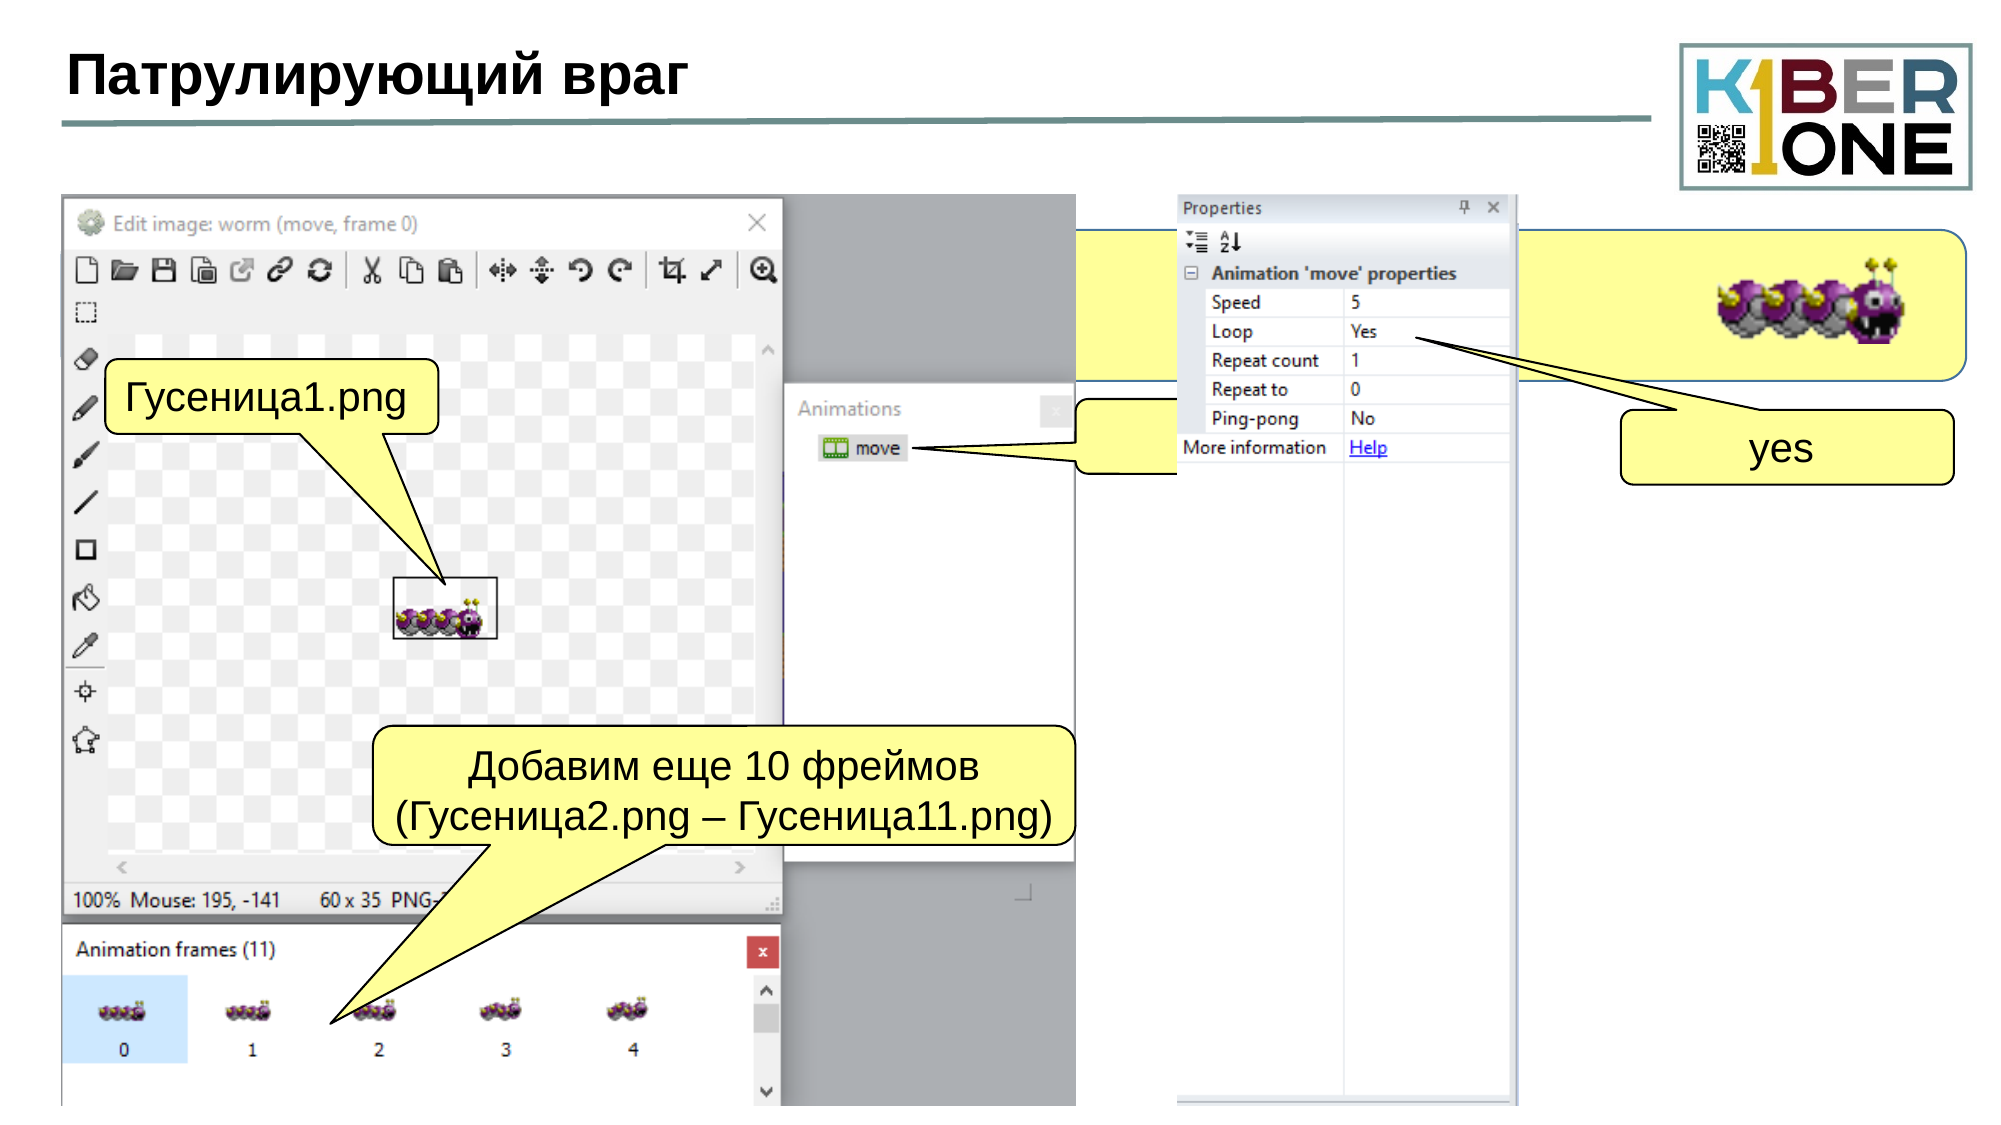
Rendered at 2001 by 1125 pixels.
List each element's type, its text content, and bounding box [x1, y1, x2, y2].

picture [1715, 214, 1936, 344]
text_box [61, 39, 1977, 195]
text_box yes [1572, 381, 1954, 485]
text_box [1076, 229, 1177, 381]
text_box Патрулирующий враг [51, 19, 2000, 131]
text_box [1519, 229, 1967, 381]
text_box move [1076, 398, 1177, 474]
picture [1177, 193, 1519, 1106]
picture [61, 194, 1076, 1106]
